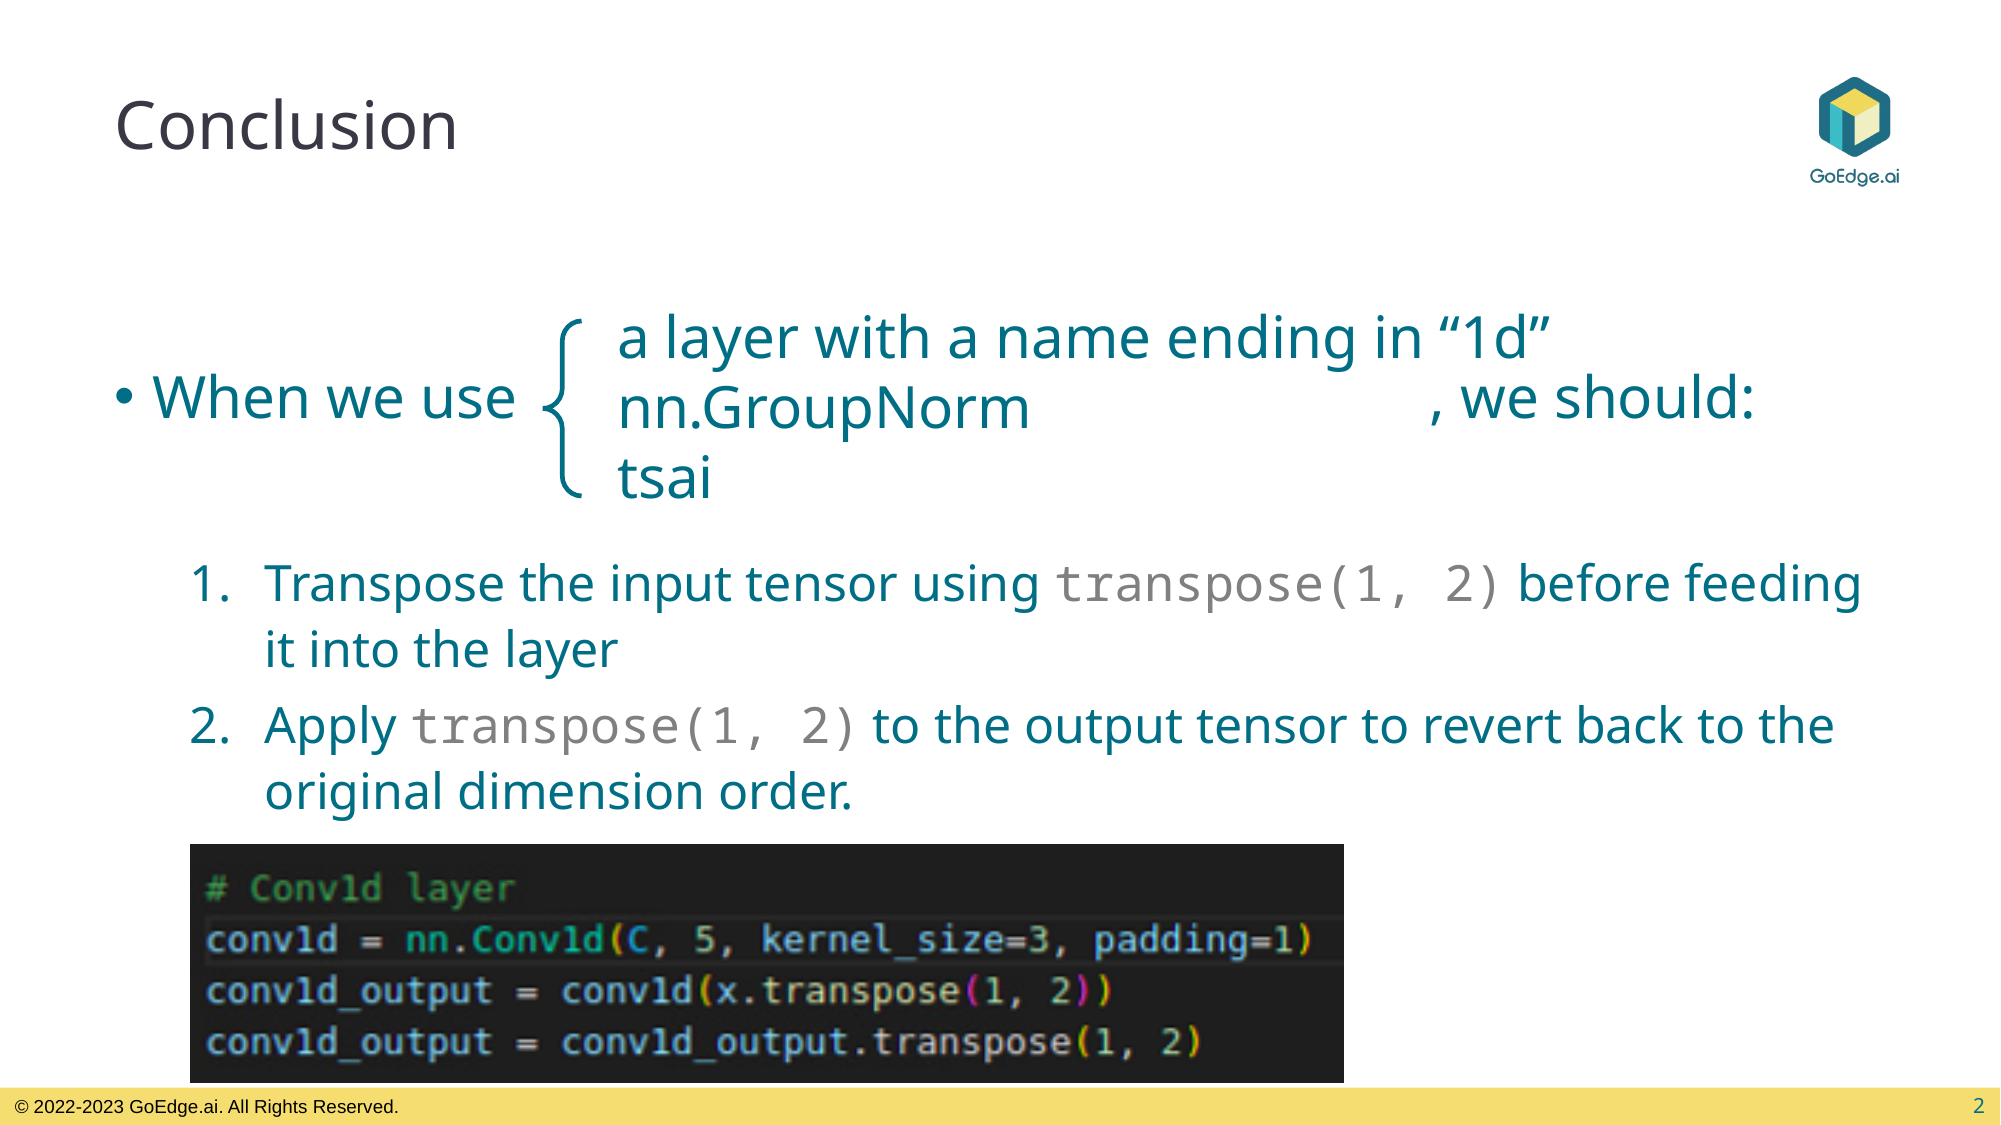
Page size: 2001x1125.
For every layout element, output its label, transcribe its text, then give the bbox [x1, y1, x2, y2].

title Conclusion [99, 68, 1751, 189]
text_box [542, 292, 1587, 521]
picture [190, 844, 1344, 1083]
picture [1808, 68, 1900, 189]
slide_number 2 [1899, 1088, 2000, 1125]
